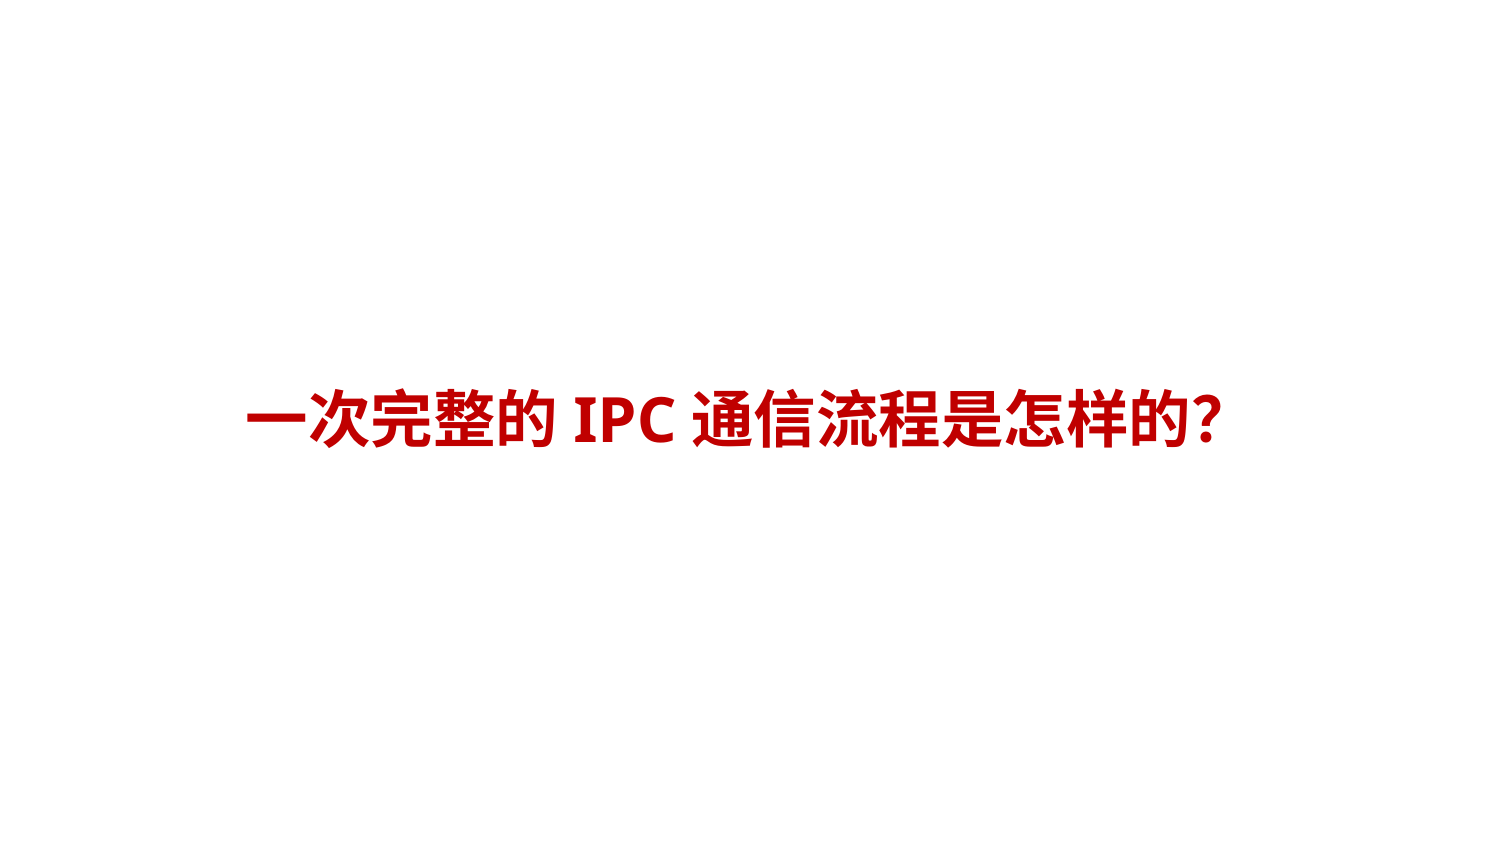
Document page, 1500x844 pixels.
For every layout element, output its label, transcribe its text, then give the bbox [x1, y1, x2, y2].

title 一次完整的IPC通信流程是怎样的？ [187, 376, 1313, 468]
